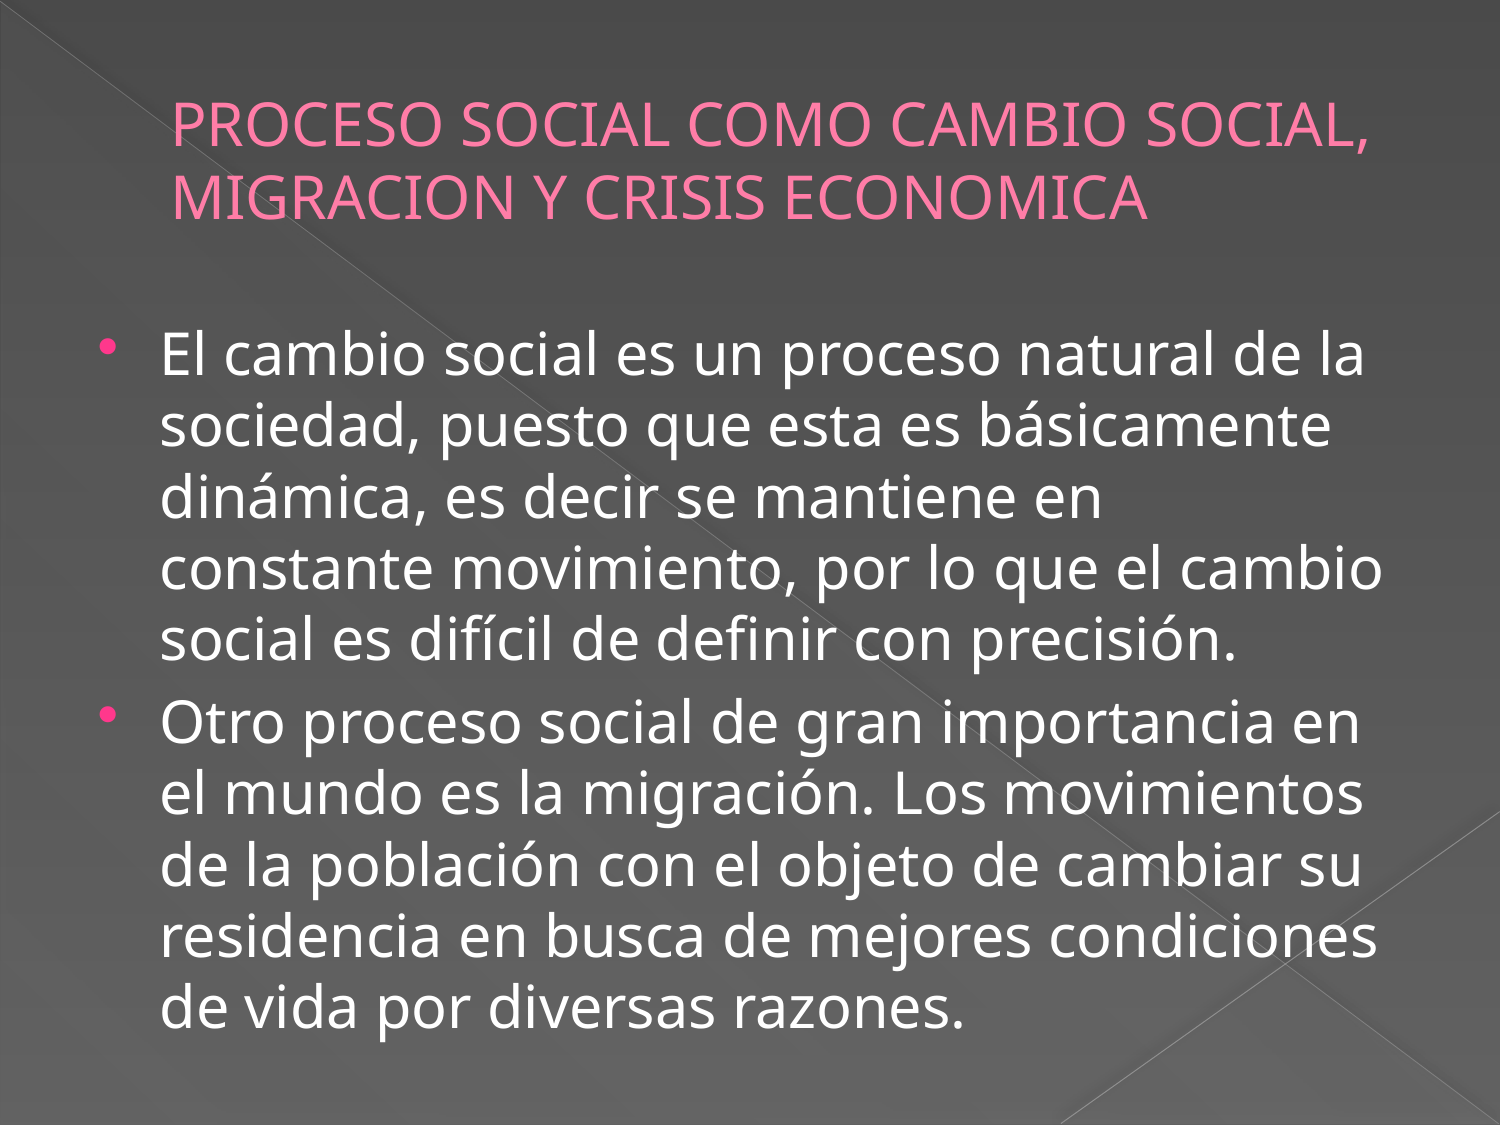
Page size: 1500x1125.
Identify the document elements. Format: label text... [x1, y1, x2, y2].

list El cambio social es un proceso natural de la sociedad, puesto que esta es básicamente dinámica, es decir se mantiene en constante movimiento, por lo que el cambio social es difícil de definir con precisión. Otro proceso social de gran importancia en el mundo es la migración. Los movimientos de la población con el objeto de cambiar su residencia en busca de mejores condiciones de vida por diversas razones. [75, 308, 1425, 1059]
title PROCESO SOCIAL COMO CAMBIO SOCIAL, MIGRACION Y CRISIS ECONOMICA [75, 43, 1425, 274]
